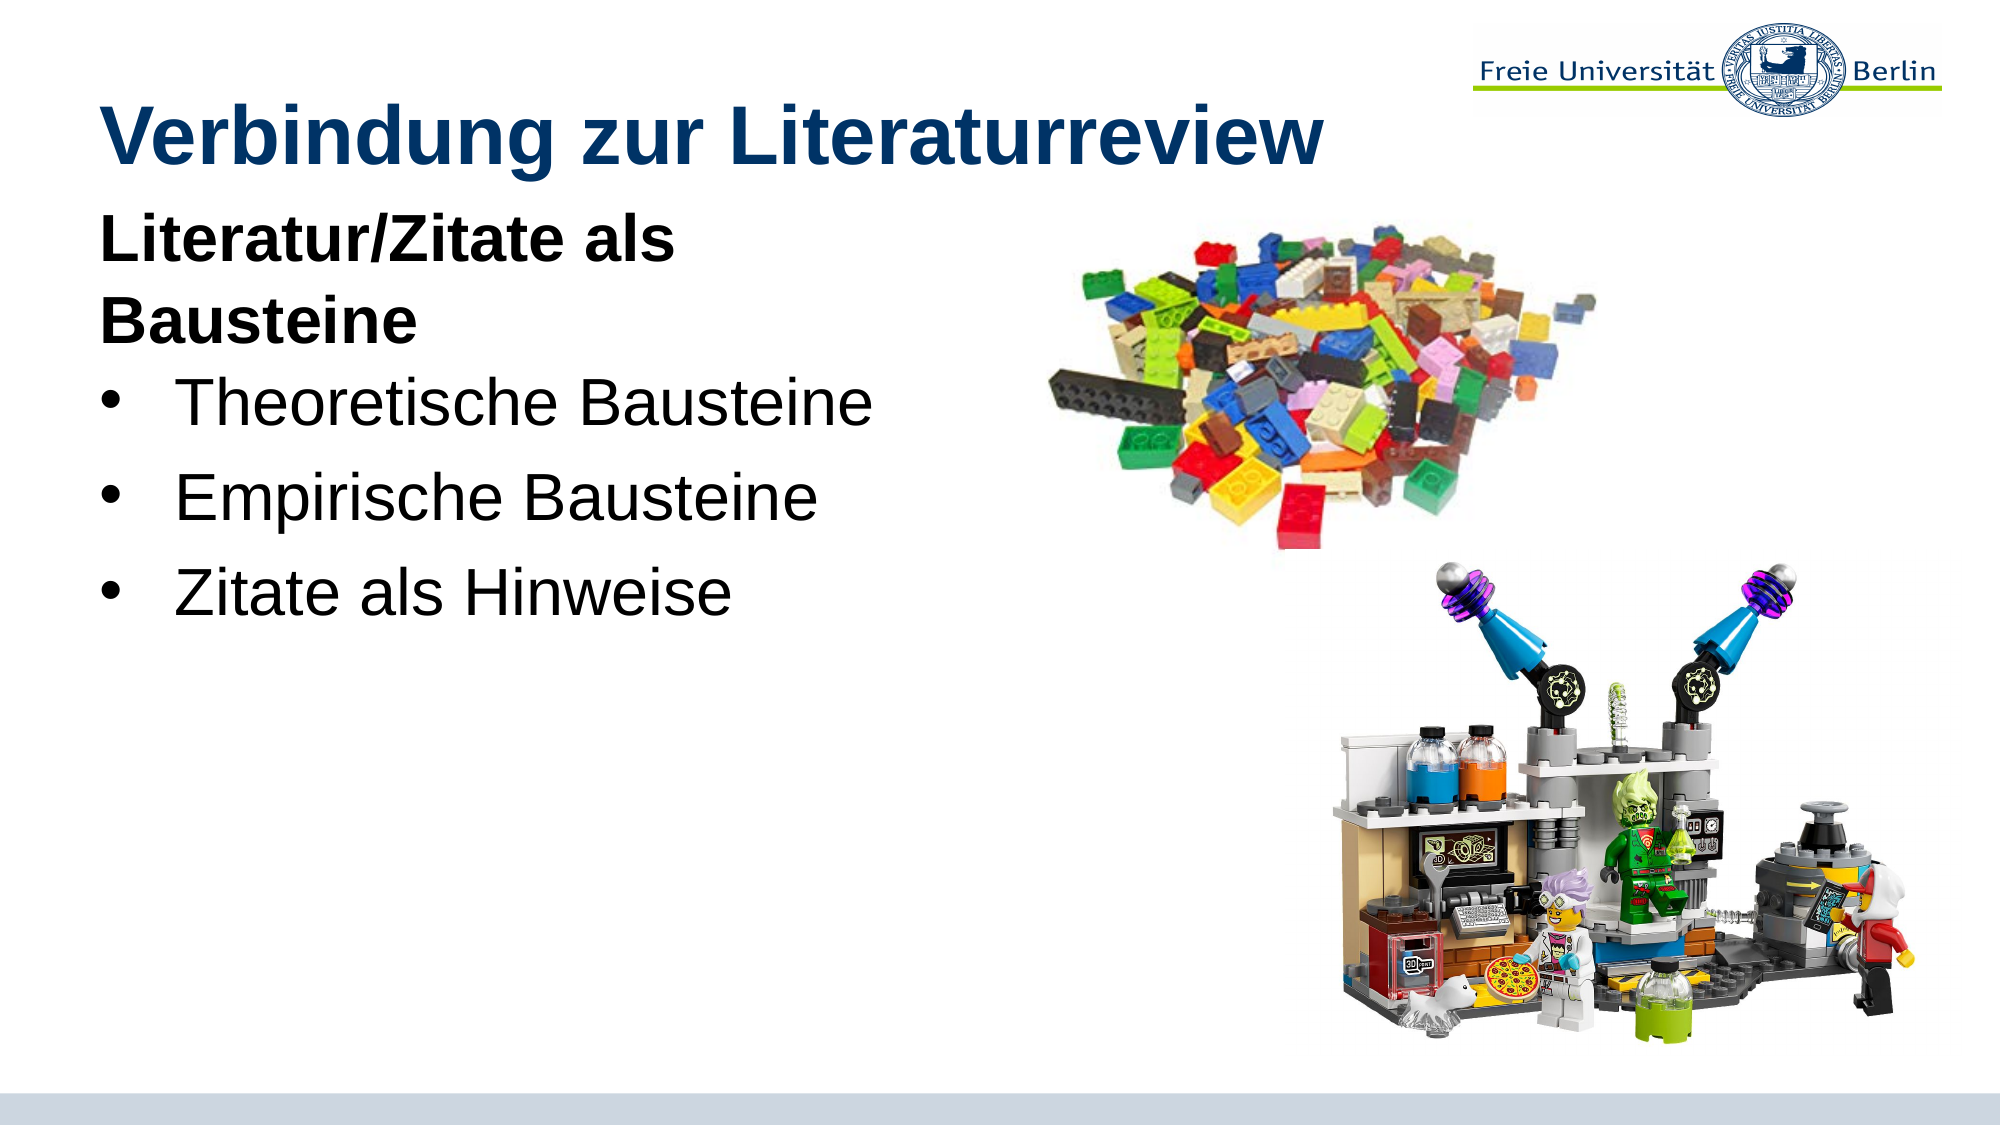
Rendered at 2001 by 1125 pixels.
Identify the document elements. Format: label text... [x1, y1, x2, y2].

picture [1473, 23, 1942, 117]
picture [972, 119, 1701, 668]
title Verbindung zur Literaturreview [99, 44, 1901, 233]
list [1285, 549, 1962, 1057]
list Theoretische Bausteine Empirische Bausteine Zitate als Hinweise [99, 356, 984, 1006]
list Literatur/Zitate als Bausteine [99, 251, 967, 356]
